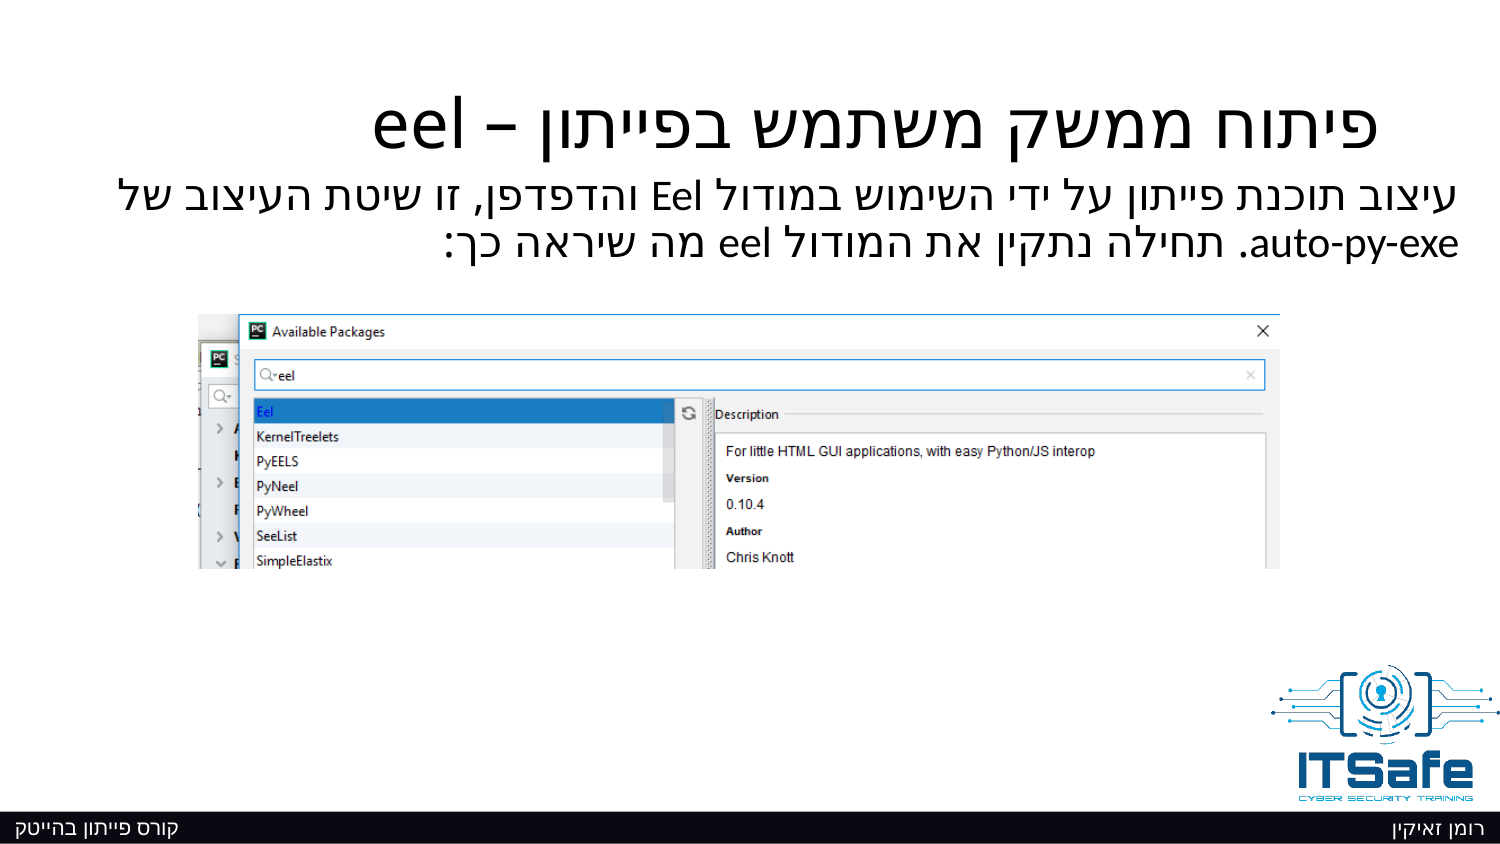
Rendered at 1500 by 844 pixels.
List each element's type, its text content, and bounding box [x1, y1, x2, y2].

title פיתוח ממשק משתמש בפייתון – eel [103, 44, 1397, 165]
list עיצוב תוכנת פייתון על ידי השימוש במודול Eel והדפדפן, זו שיטת העיצוב של auto-py-exe. תחילה נתקין את המודול eel מה שיראה כך: [90, 165, 1475, 792]
picture [198, 314, 1280, 569]
picture [1271, 665, 1500, 801]
